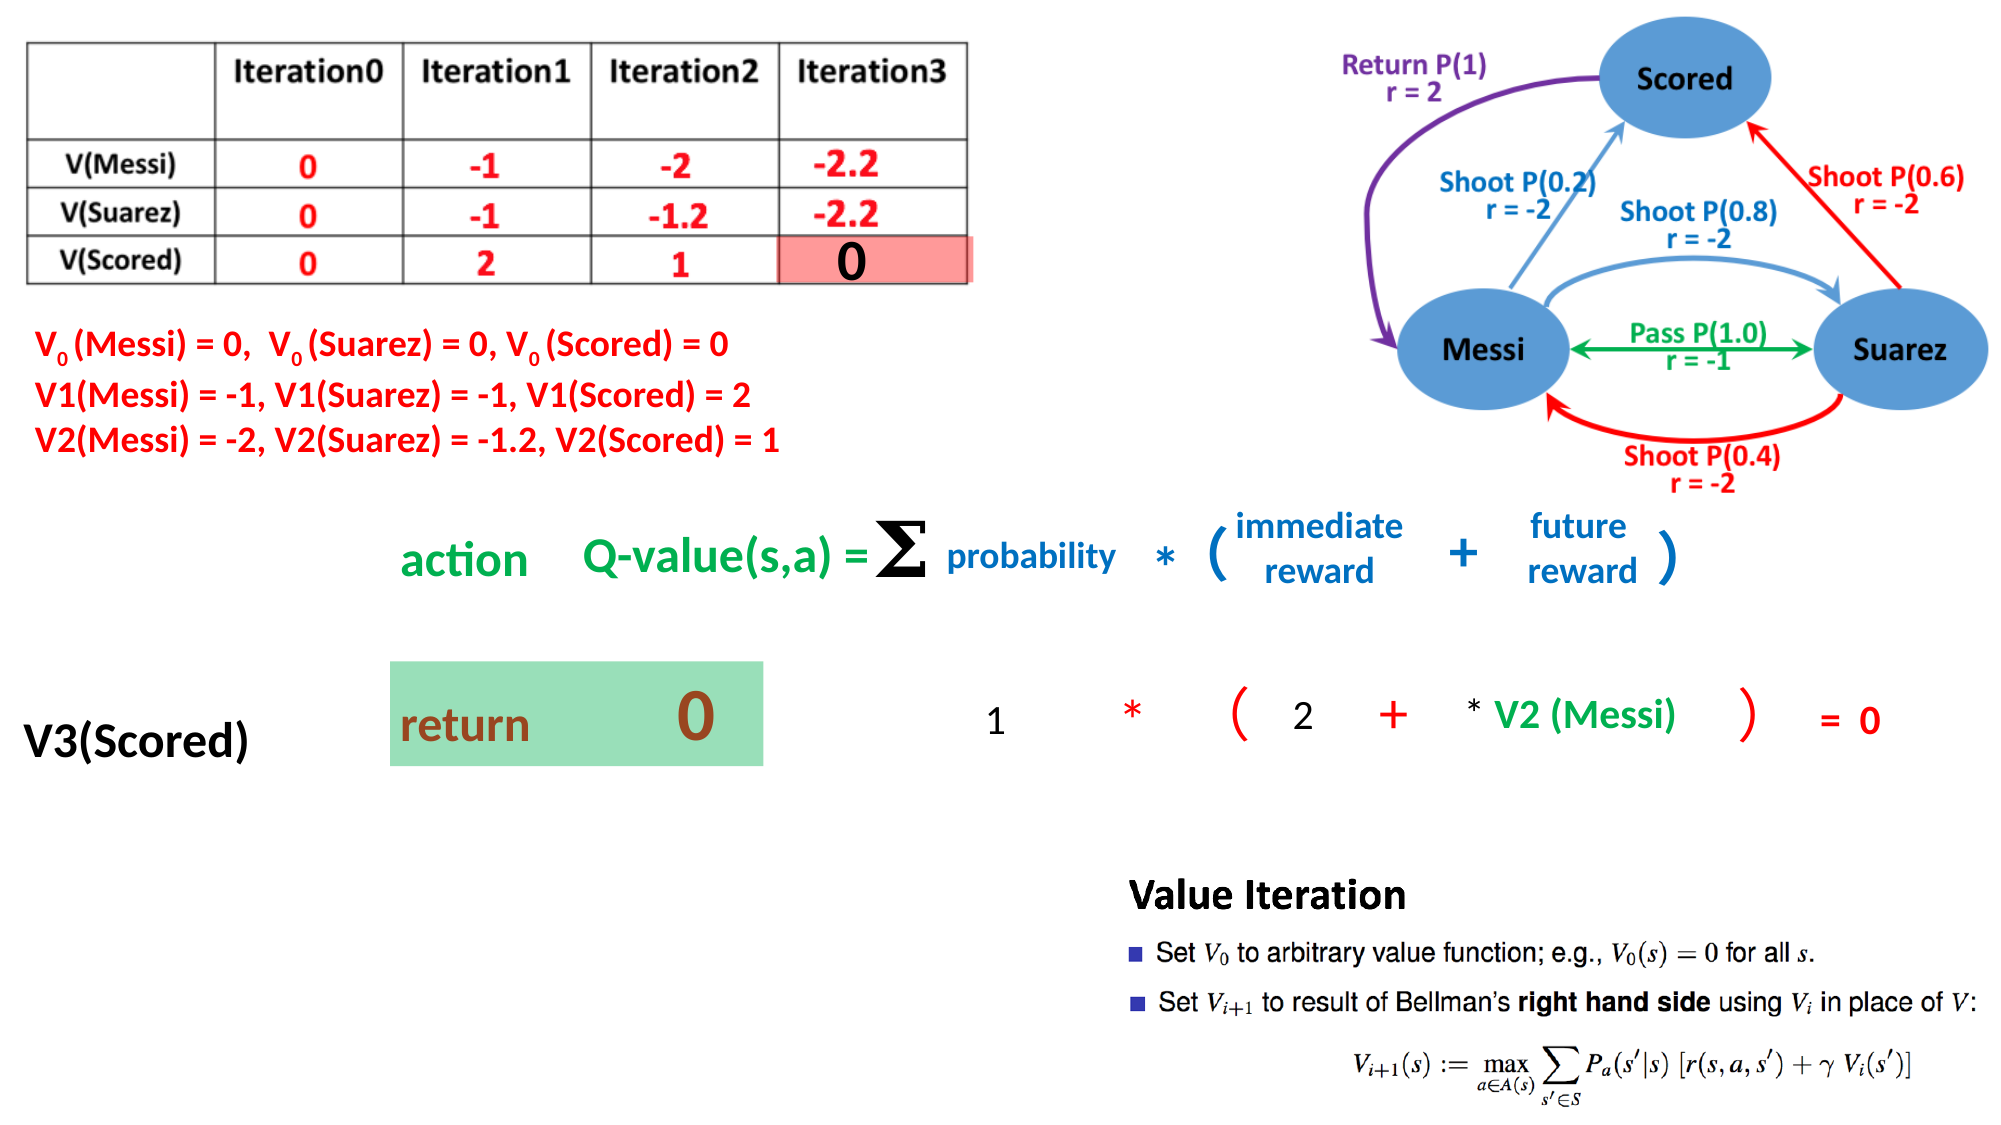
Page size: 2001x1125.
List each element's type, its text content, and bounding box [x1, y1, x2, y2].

text_box 0 [662, 657, 794, 763]
text_box + [1364, 667, 1425, 753]
picture [22, 32, 977, 299]
text_box [389, 660, 764, 767]
text_box return [385, 683, 389, 759]
text_box V0 (Messi) = 0, V0 (Suarez) = 0, V0 (Scored) = 0 V1(Messi) = -1, V1(Suarez) = -1, V1(Scored) = 2 V2(Messi) = -2, V2(Suarez) = -1.2, V2(Scored) = 1 [20, 311, 829, 468]
text_box 1 [970, 685, 1056, 751]
text_box action [385, 518, 566, 594]
text_box ） [1722, 671, 1783, 757]
picture [1118, 862, 2000, 1125]
text_box + [1435, 508, 1495, 591]
text_box probability [931, 523, 1136, 584]
text_box 0 [823, 215, 985, 300]
picture [1317, 8, 2000, 508]
text_box V3(Scored) [8, 700, 276, 775]
text_box * [1103, 675, 1164, 761]
text_box 2 [1277, 681, 1364, 746]
text_box * [1136, 522, 1197, 608]
text_box （ [1178, 670, 1238, 756]
text_box Q-value(s,a) = [568, 515, 903, 590]
text_box = 0 [1805, 685, 2000, 751]
text_box ） [1641, 514, 1701, 600]
text_box future reward [1502, 508, 1664, 598]
text_box immediate reward [1219, 493, 1421, 598]
text_box （ [1157, 511, 1217, 596]
